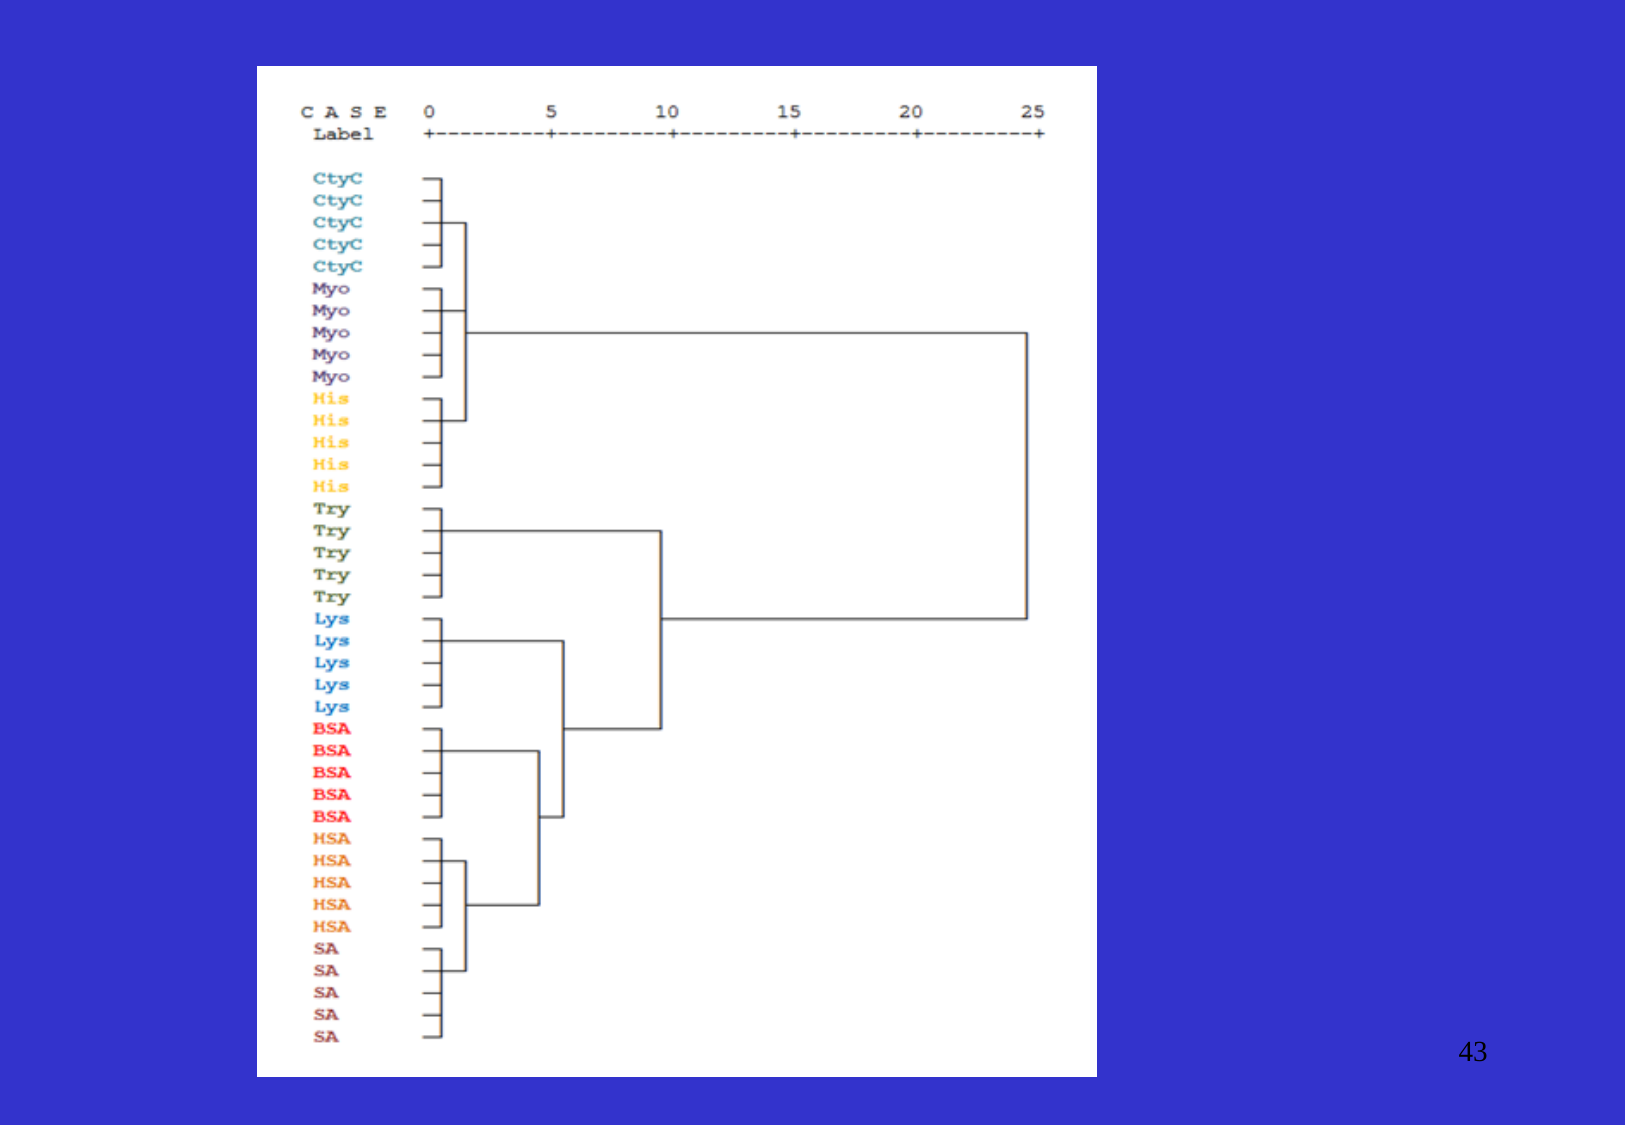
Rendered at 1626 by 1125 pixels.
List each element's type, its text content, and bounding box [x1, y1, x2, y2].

slide_number 43 [1164, 1024, 1504, 1101]
picture [256, 66, 1097, 1077]
